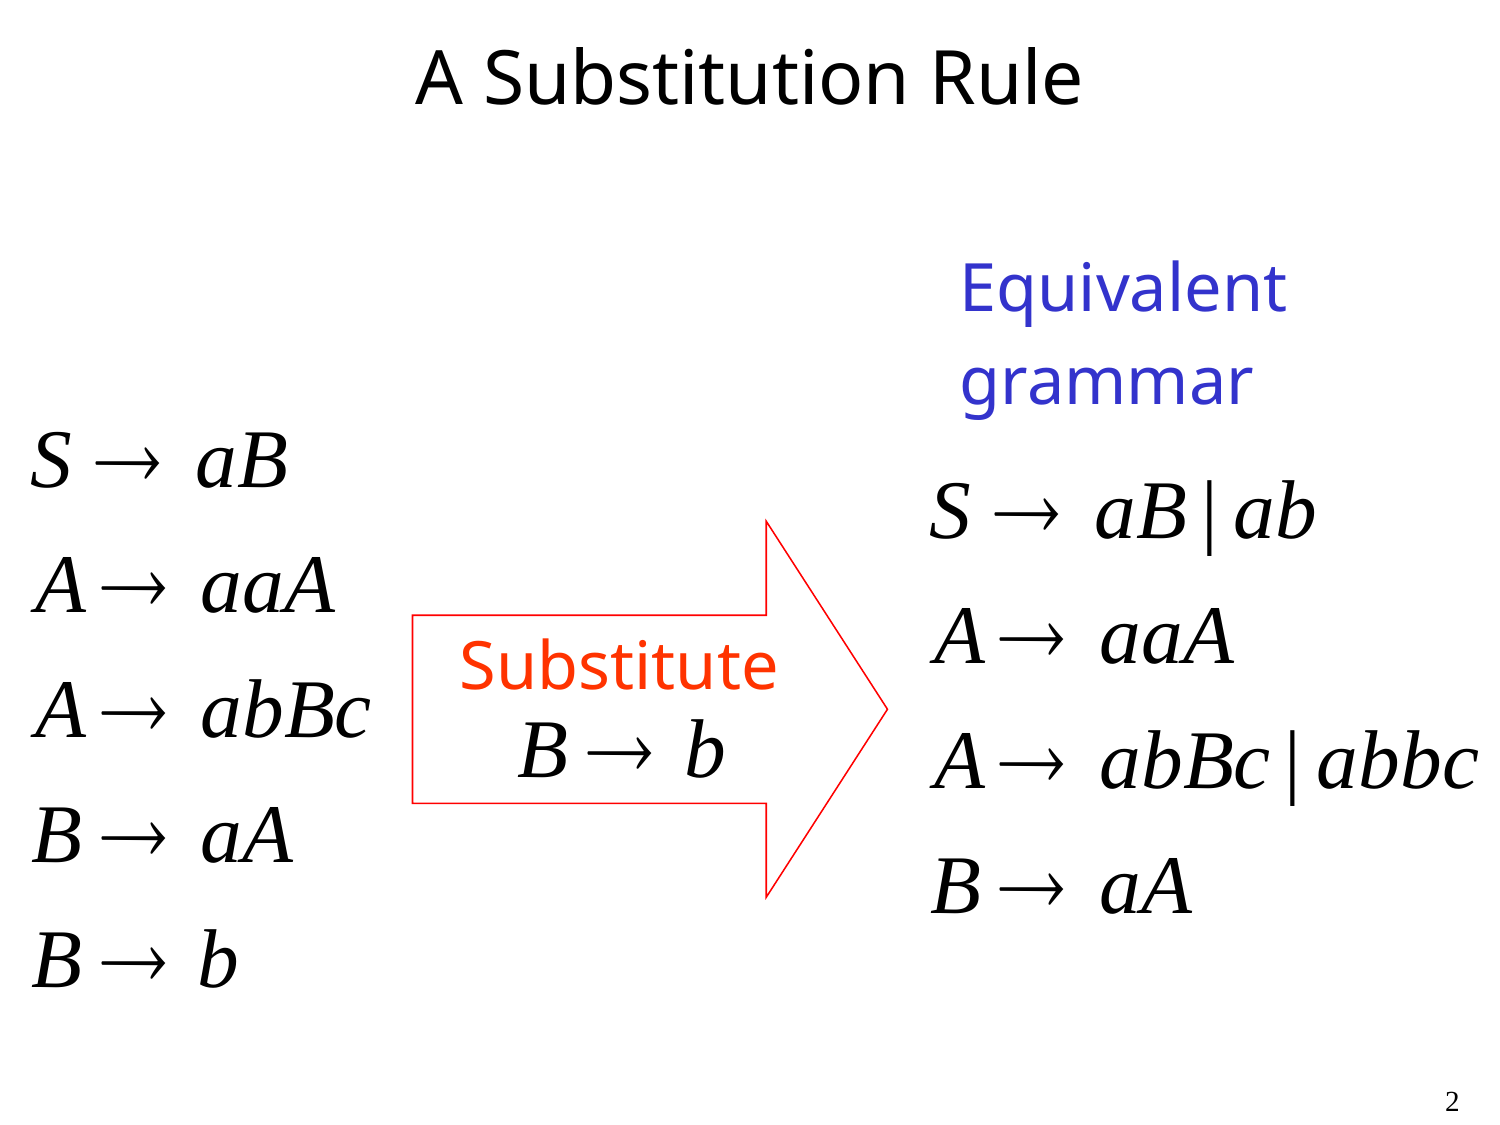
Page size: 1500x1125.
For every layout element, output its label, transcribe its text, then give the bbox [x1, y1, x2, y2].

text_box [512, 712, 730, 784]
title A Substitution Rule [24, 24, 1476, 126]
text_box Substitute [412, 521, 888, 898]
slide_number 2 [1162, 1074, 1476, 1125]
text_box Equivalent grammar [944, 237, 1303, 426]
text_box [25, 424, 375, 994]
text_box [924, 474, 1482, 921]
